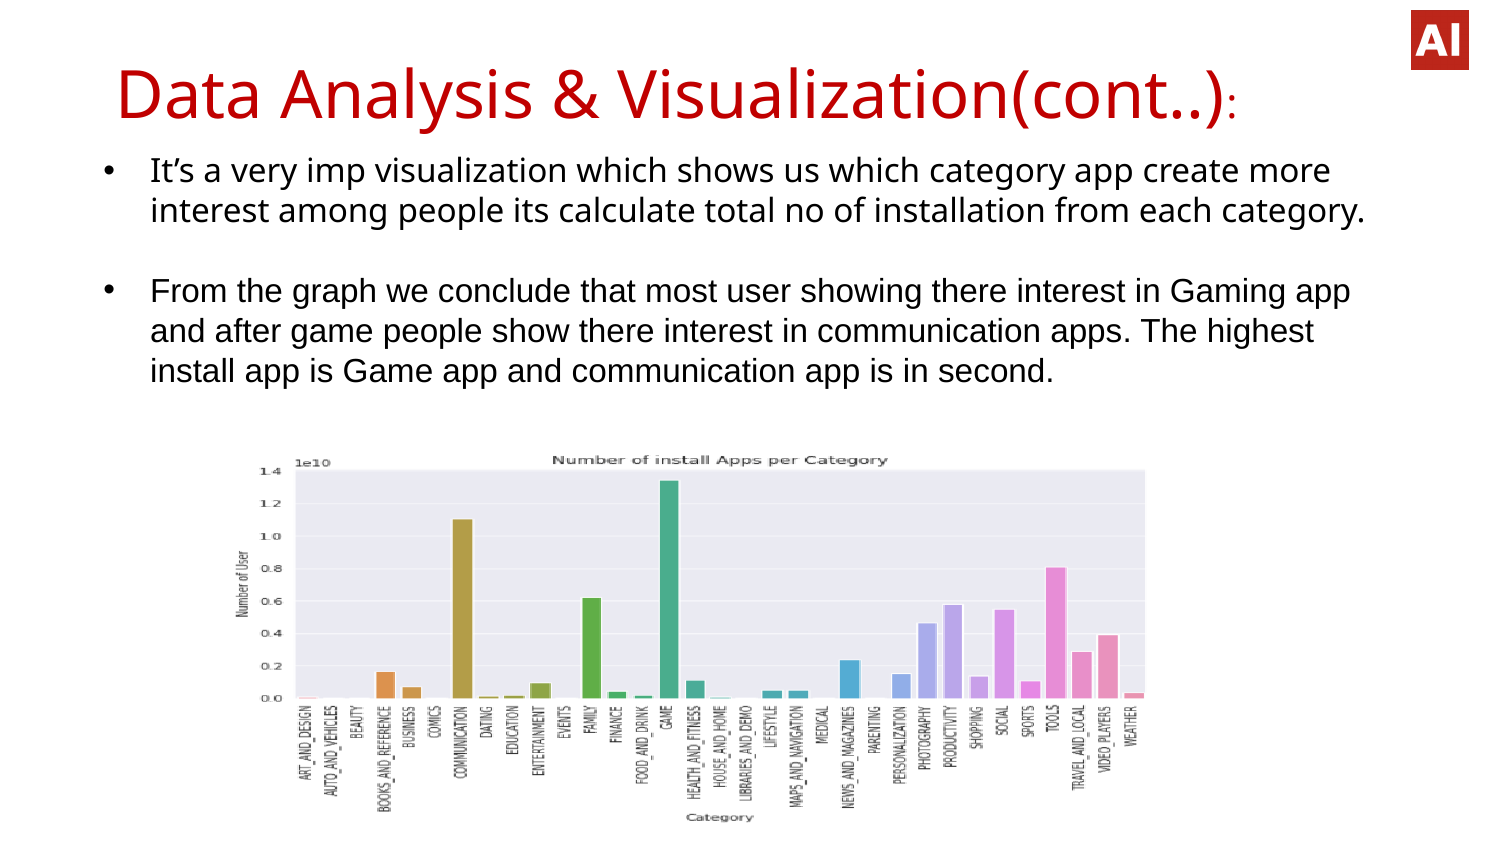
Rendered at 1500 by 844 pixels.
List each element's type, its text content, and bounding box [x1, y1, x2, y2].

picture [1411, 10, 1469, 70]
picture [230, 446, 1246, 831]
text_box It’s a very imp visualization which shows us which category app create more interest among people its calculate total no of installation from each category. From the graph we conclude that most user showing there interest in Gaming app and after game people show there interest in communication apps. The highest install app is Game app and communication app is in second. [88, 142, 1388, 397]
text_box Data Analysis & Visualization(cont..): [101, 44, 1410, 175]
